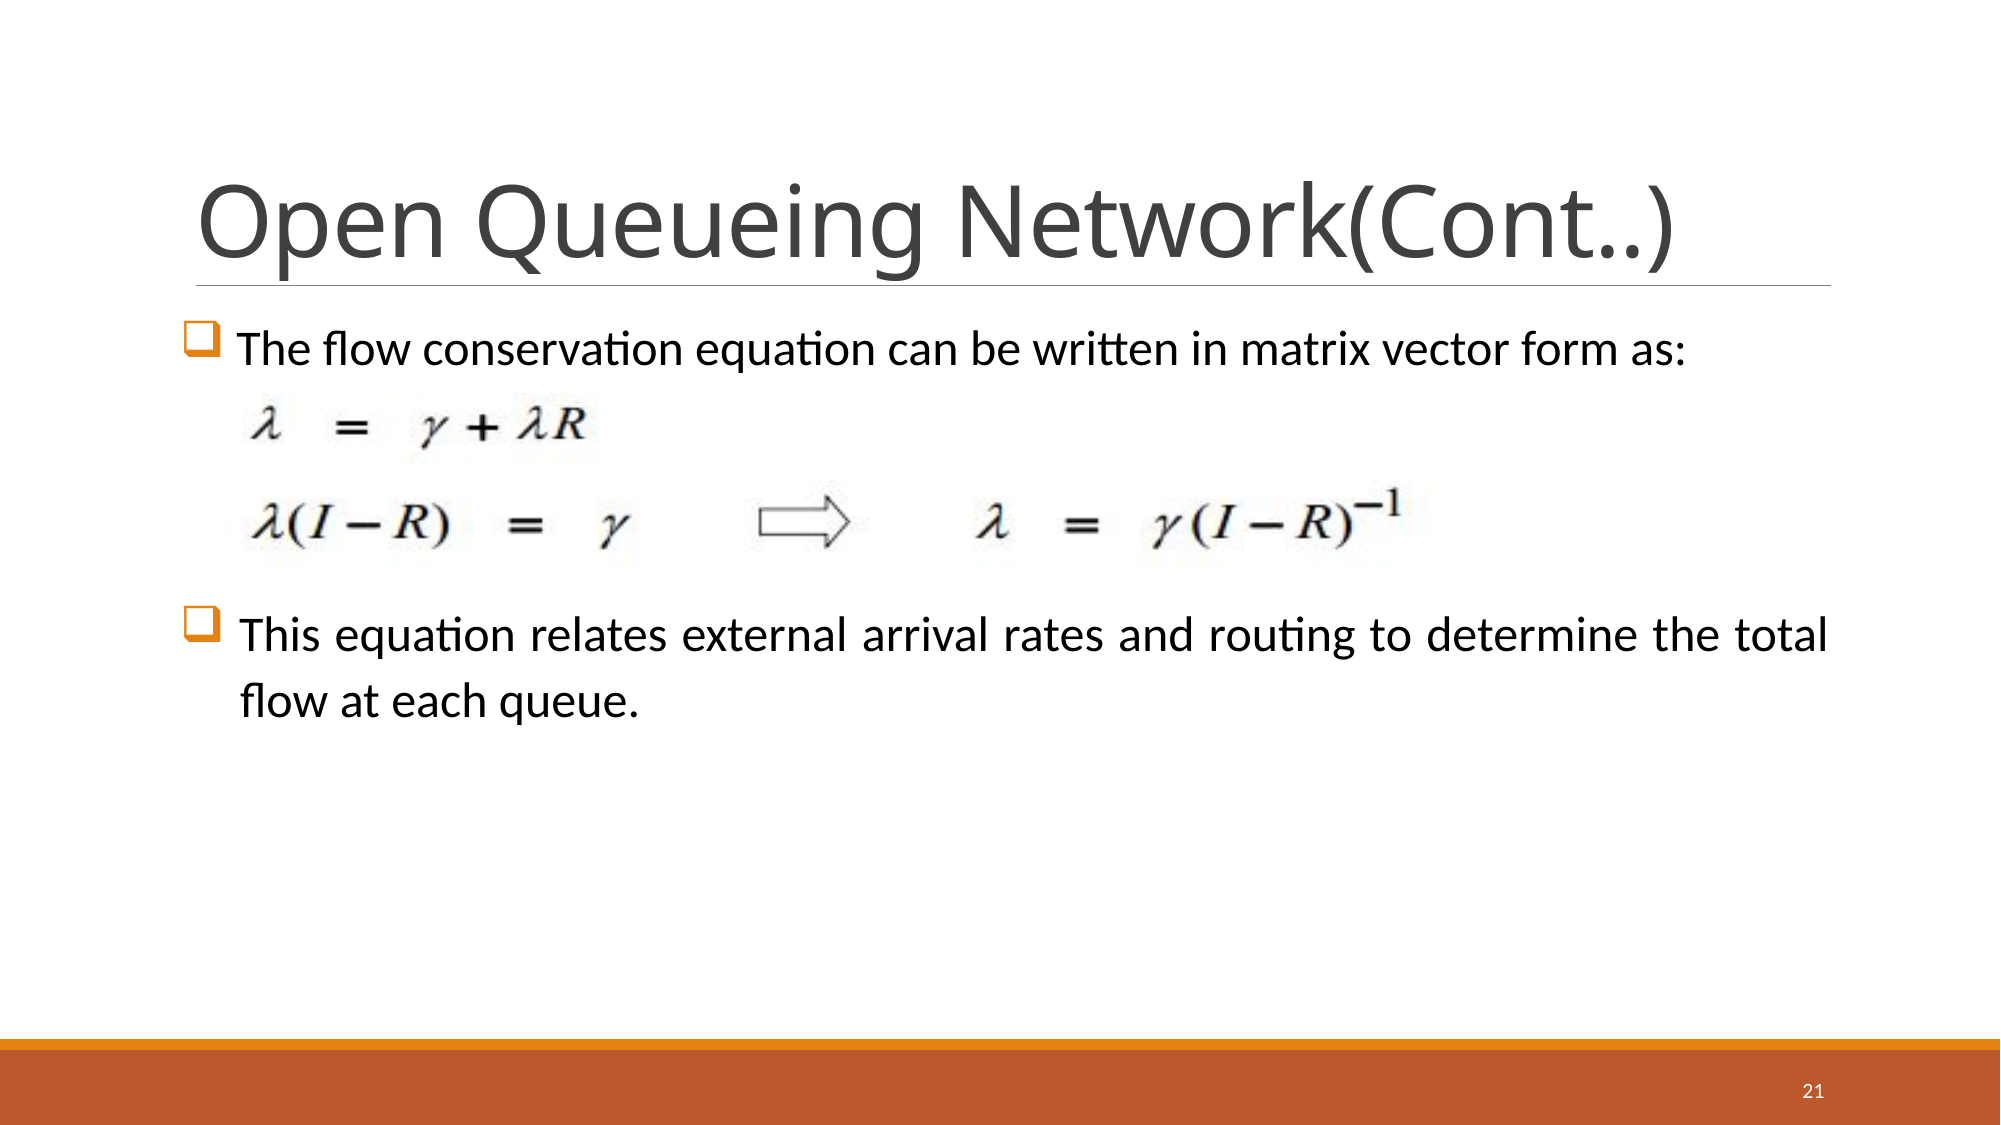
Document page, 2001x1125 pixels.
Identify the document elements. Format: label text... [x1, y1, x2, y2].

title Open Queueing Network(Cont..) [180, 47, 1830, 285]
picture [222, 392, 1481, 574]
list The flow conservation equation can be written in matrix vector form as: This equation relates external arrival rates and routing to determine the total flow at each queue. [180, 302, 1830, 1028]
slide_number 21 [1624, 1059, 1840, 1120]
